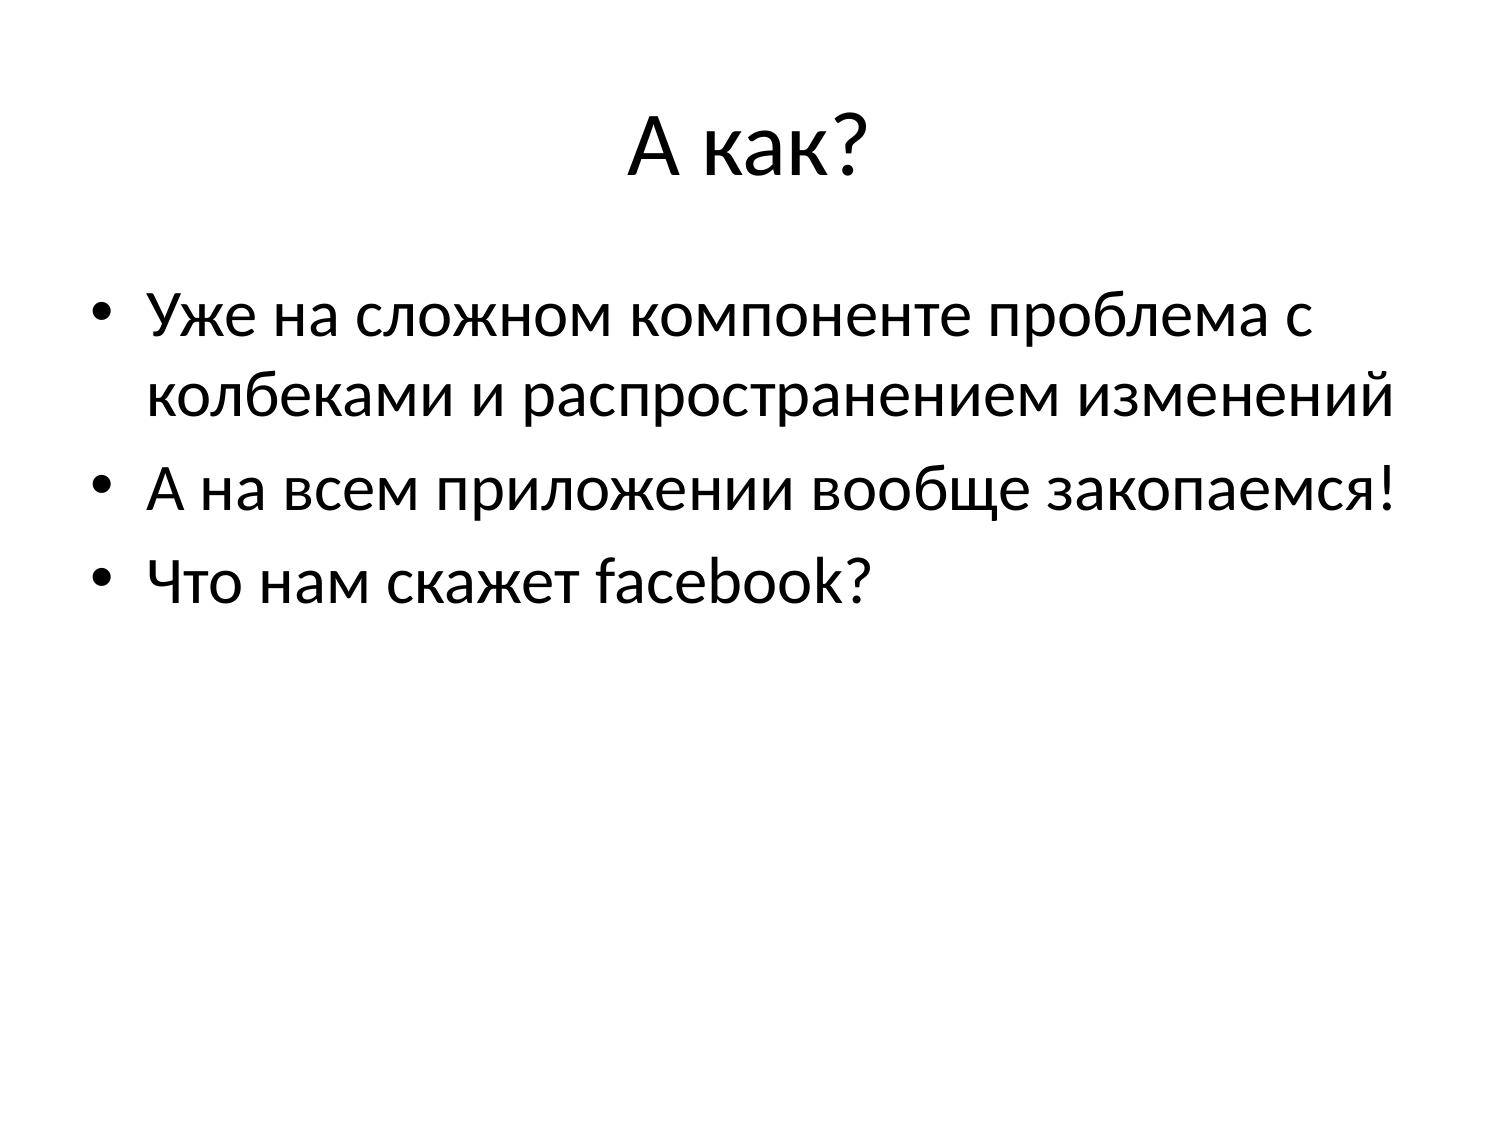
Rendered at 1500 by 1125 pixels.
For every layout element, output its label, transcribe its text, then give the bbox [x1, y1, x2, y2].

title А как? [75, 45, 1425, 233]
list Уже на сложном компоненте проблема с колбеками и распространением изменений А на всем приложении вообще закопаемся! Что нам скажет facebook? [75, 262, 1425, 1005]
